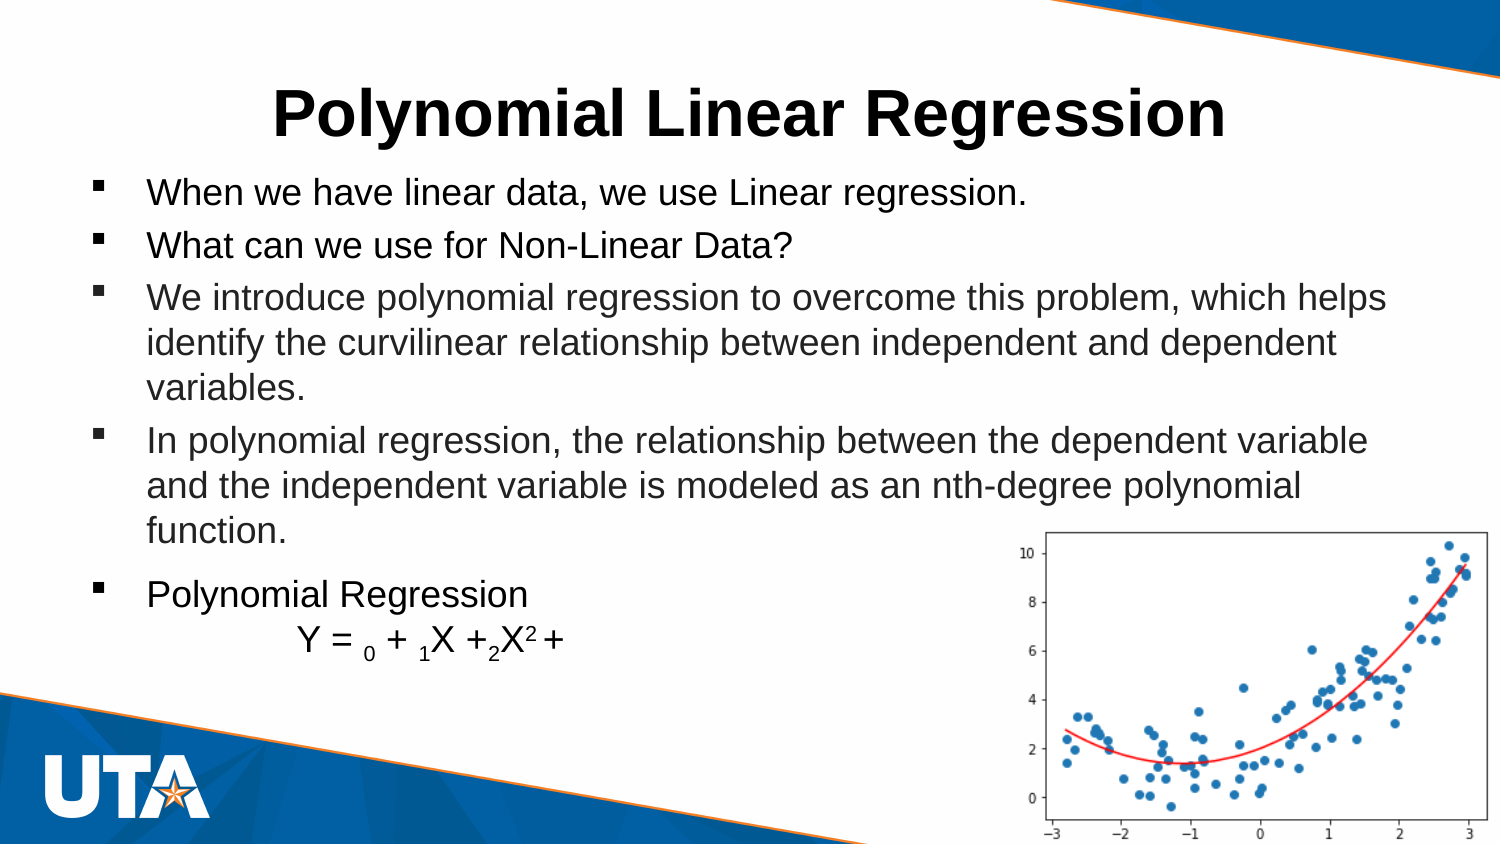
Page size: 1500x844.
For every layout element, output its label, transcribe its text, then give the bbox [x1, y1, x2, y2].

picture [0, 0, 1500, 844]
title Polynomial Linear Regression [75, 39, 1425, 180]
